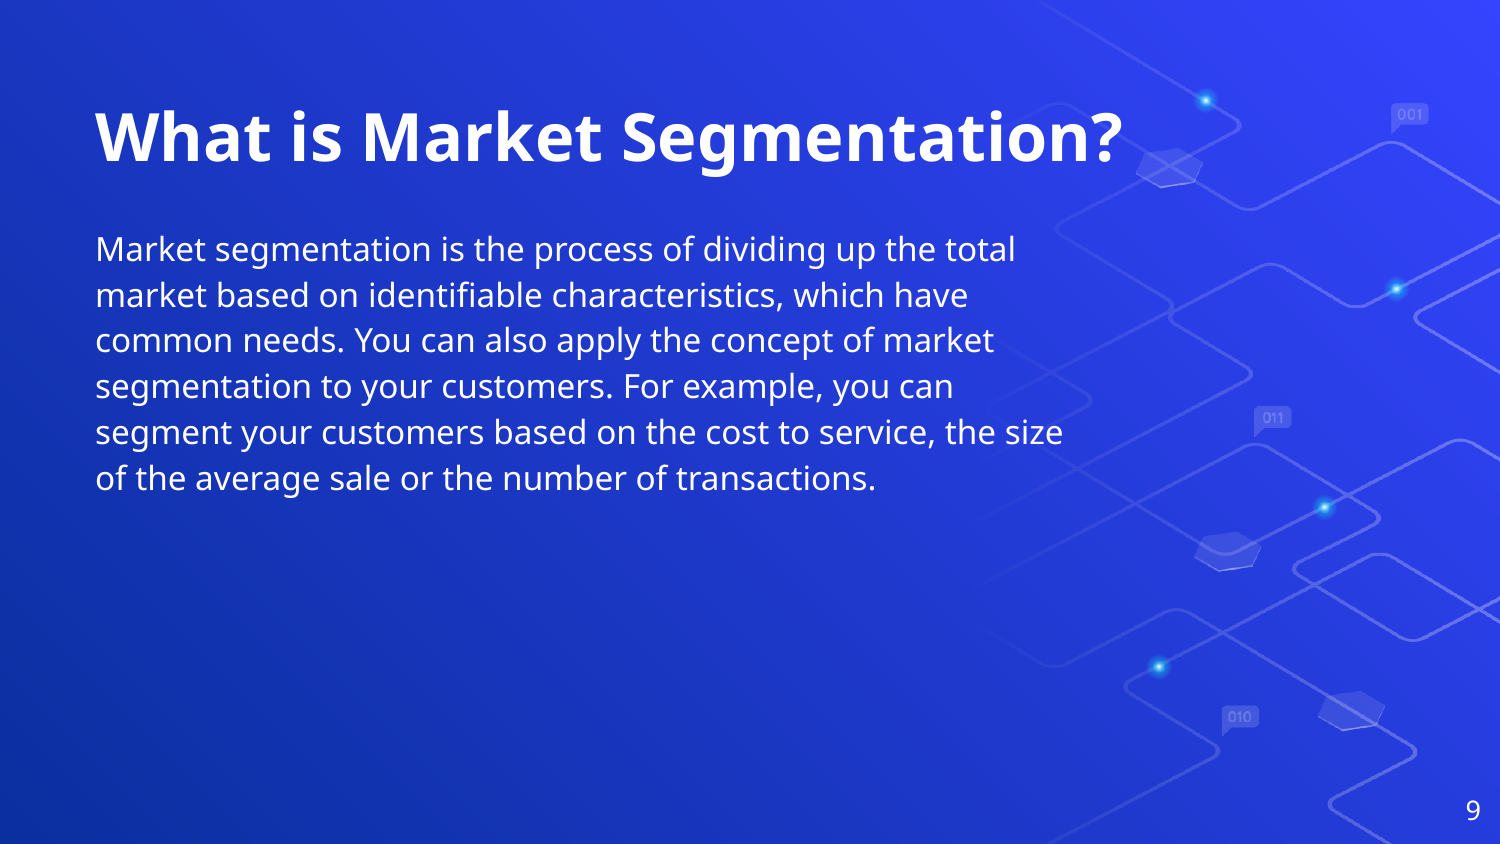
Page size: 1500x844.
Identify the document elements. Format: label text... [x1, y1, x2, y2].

list Market segmentation is the process of dividing up the total market based on identifiable characteristics, which have common needs. You can also apply the concept of market segmentation to your customers. For example, you can segment your customers based on the cost to service, the size of the average sale or the number of transactions. [95, 221, 1082, 741]
title What is Market Segmentation? [95, 33, 1136, 175]
picture [0, 0, 1500, 844]
slide_number ‹#› [1391, 779, 1482, 844]
